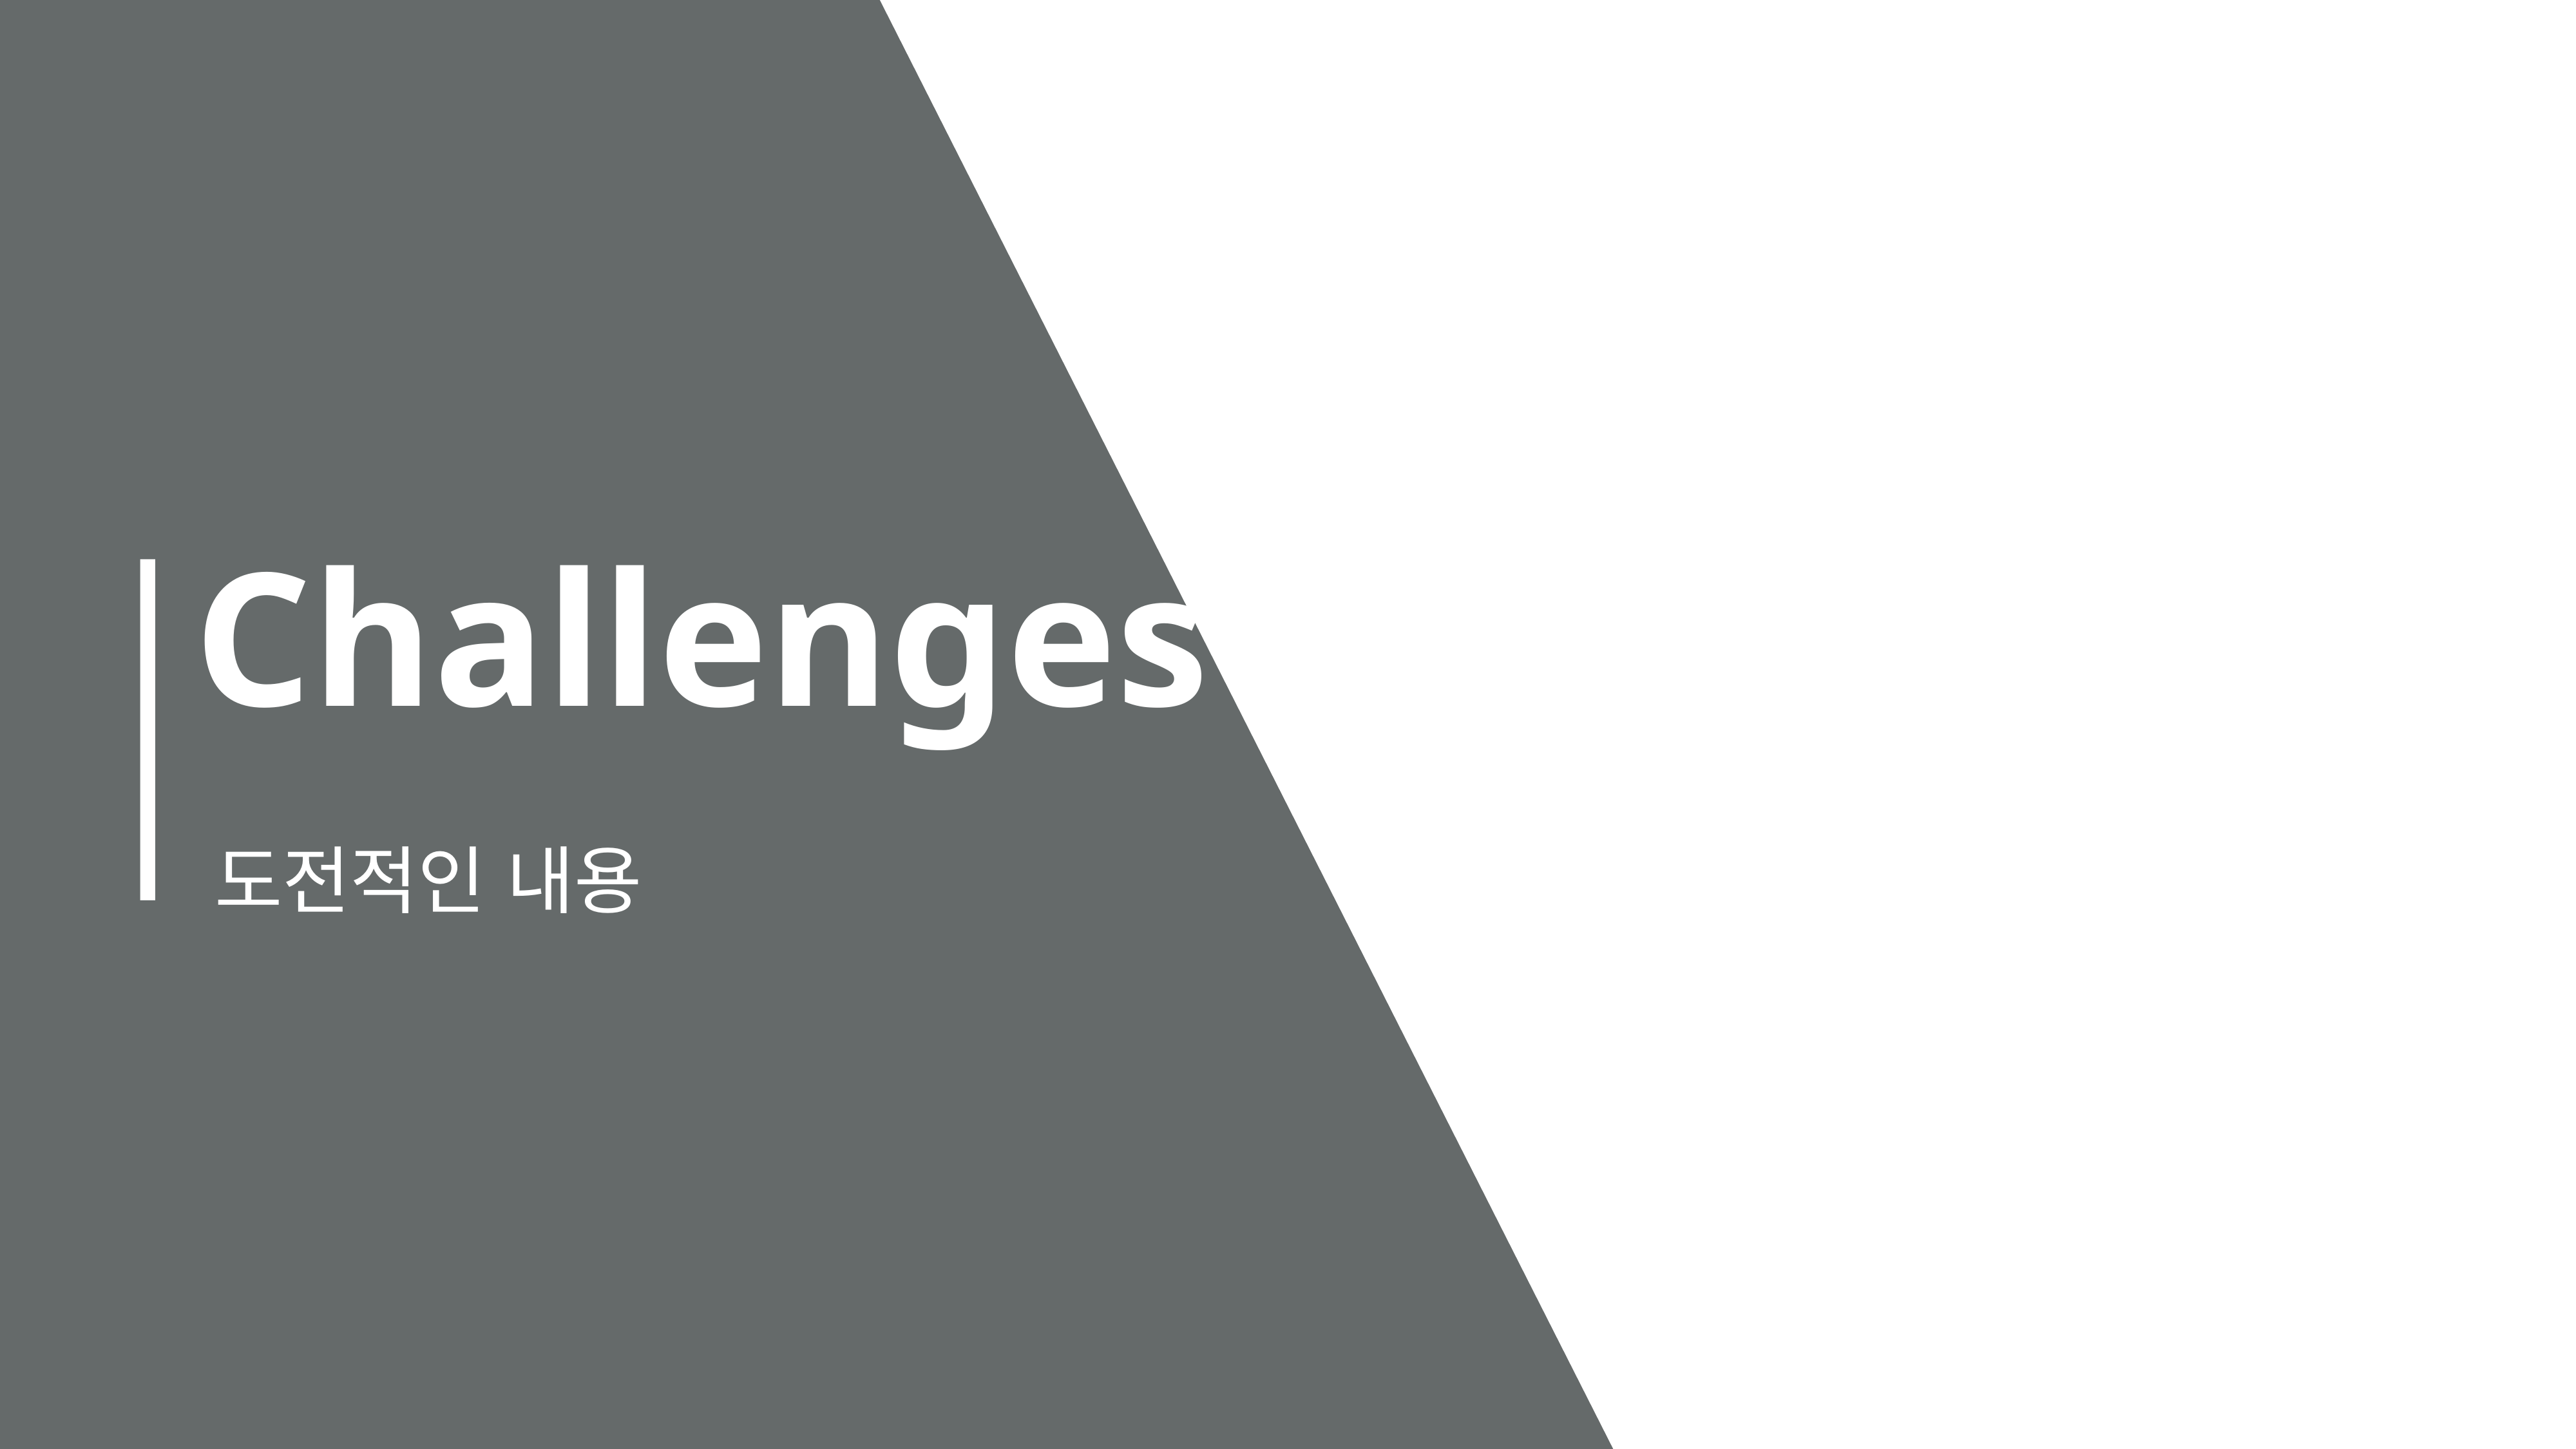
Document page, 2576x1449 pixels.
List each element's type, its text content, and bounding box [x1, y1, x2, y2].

text_box 도전적인 내용 [205, 829, 652, 927]
text_box Challenges [184, 559, 1288, 747]
text_box [0, 0, 1614, 1449]
text_box [140, 559, 155, 900]
